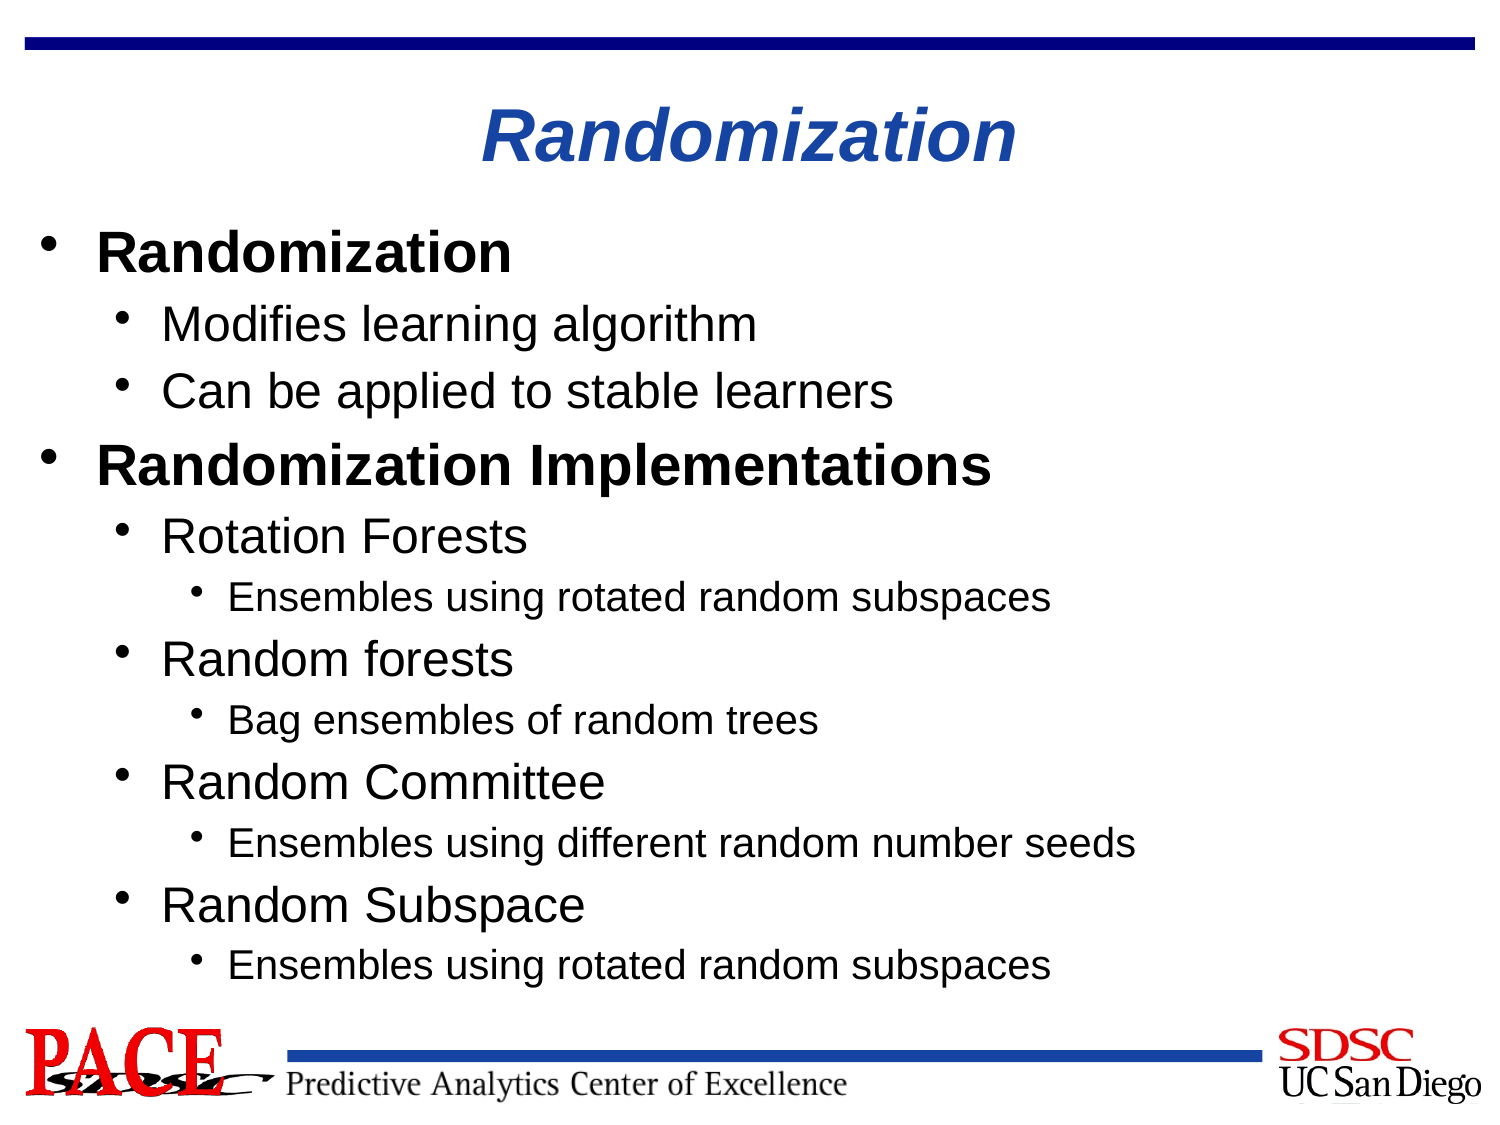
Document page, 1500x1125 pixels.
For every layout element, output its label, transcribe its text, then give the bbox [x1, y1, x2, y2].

picture [1279, 1066, 1481, 1104]
title Randomization [24, 50, 1475, 212]
list Randomization Modifies learning algorithm Can be applied to stable learners Randomization Implementations Rotation Forests Ensembles using rotated random subspaces Random forests Bag ensembles of random trees Random Committee Ensembles using different random number seeds Random Subspace Ensembles using rotated random subspaces [24, 212, 1475, 1000]
picture [25, 1025, 276, 1101]
picture [1279, 1028, 1413, 1061]
picture [286, 1064, 858, 1103]
